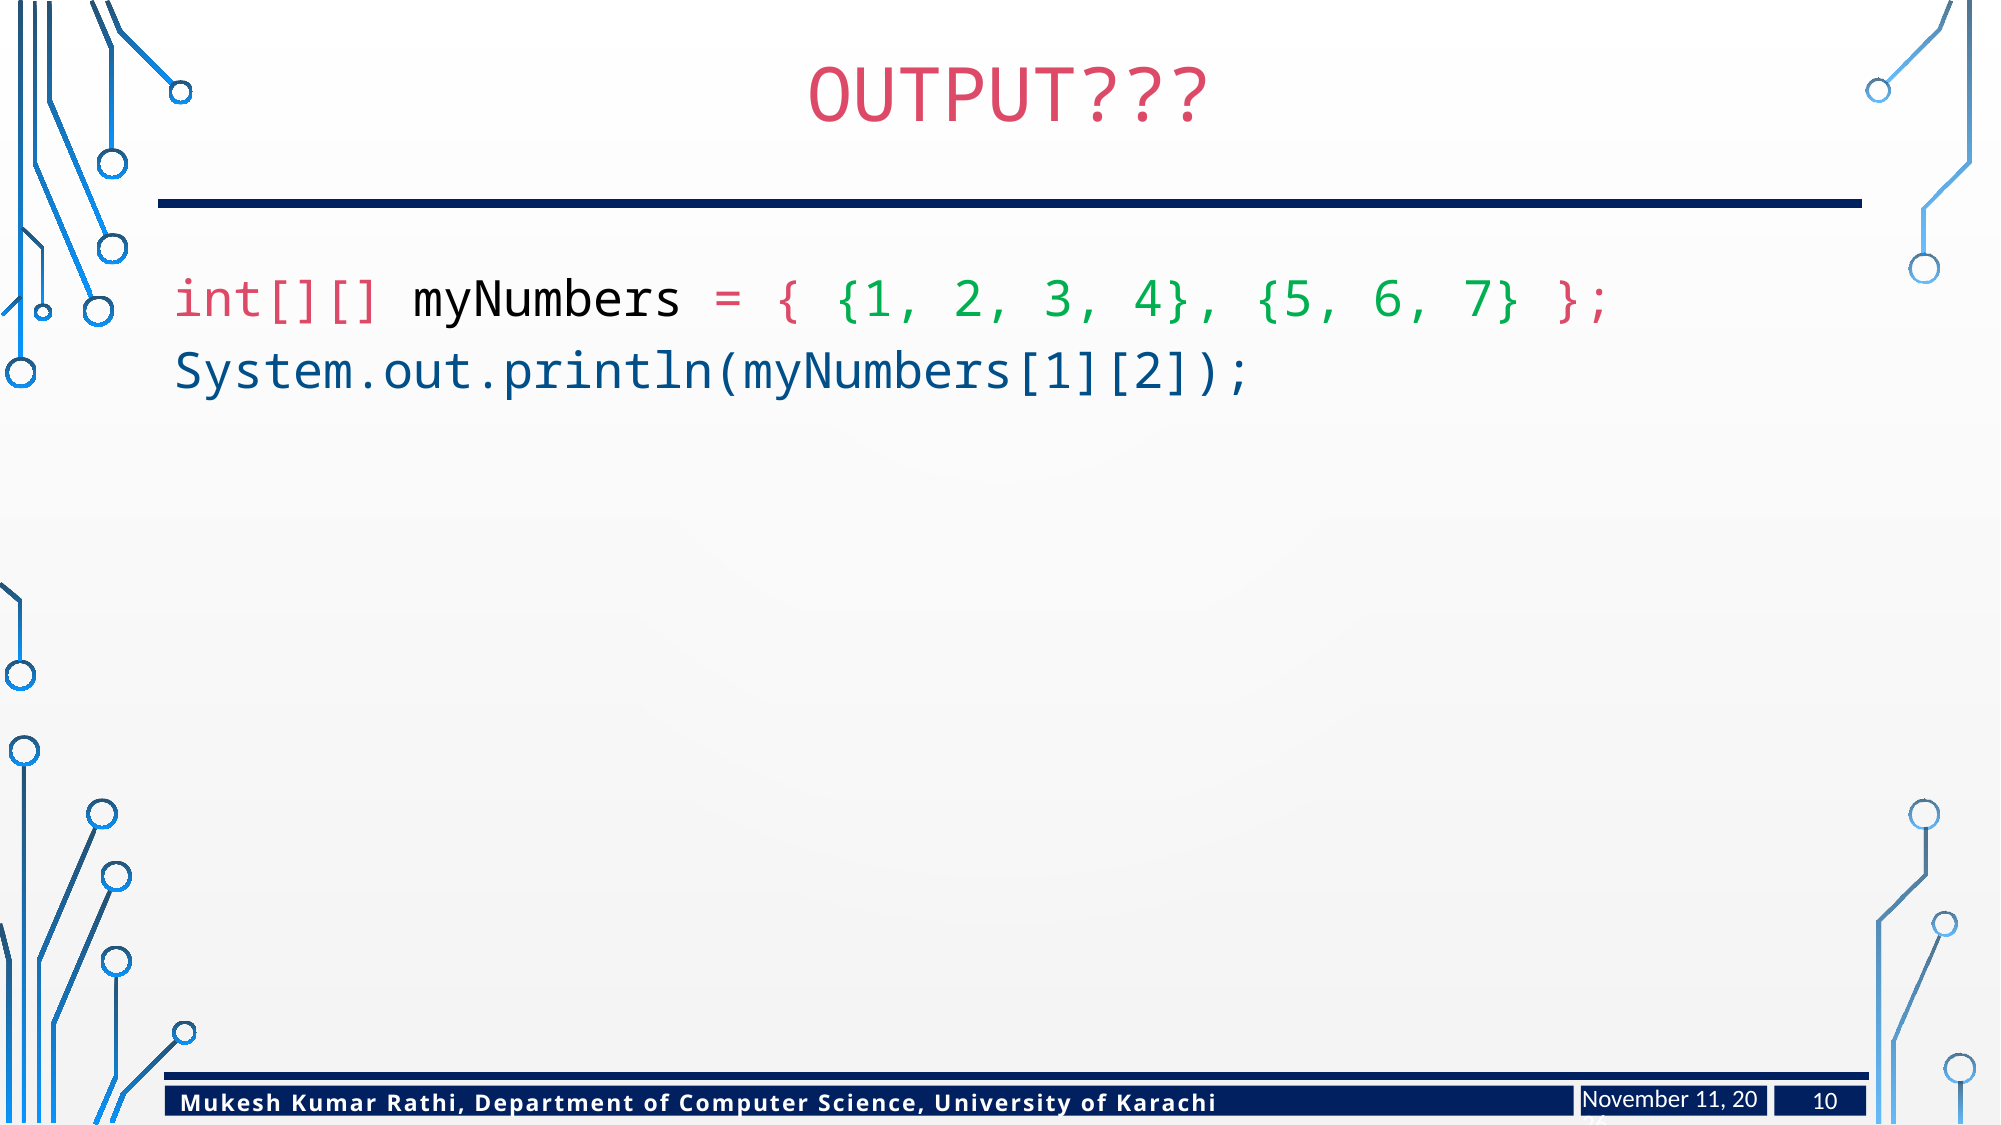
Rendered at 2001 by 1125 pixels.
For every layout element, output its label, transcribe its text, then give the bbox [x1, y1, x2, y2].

list int[][] myNumbers = { {1, 2, 3, 4}, {5, 6, 7} }; System.out.println(myNumbers[1][2]); [158, 246, 1863, 1058]
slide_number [1582, 1080, 1764, 1115]
title Output??? [158, 11, 1863, 184]
slide_number 10 [1778, 1083, 1871, 1115]
